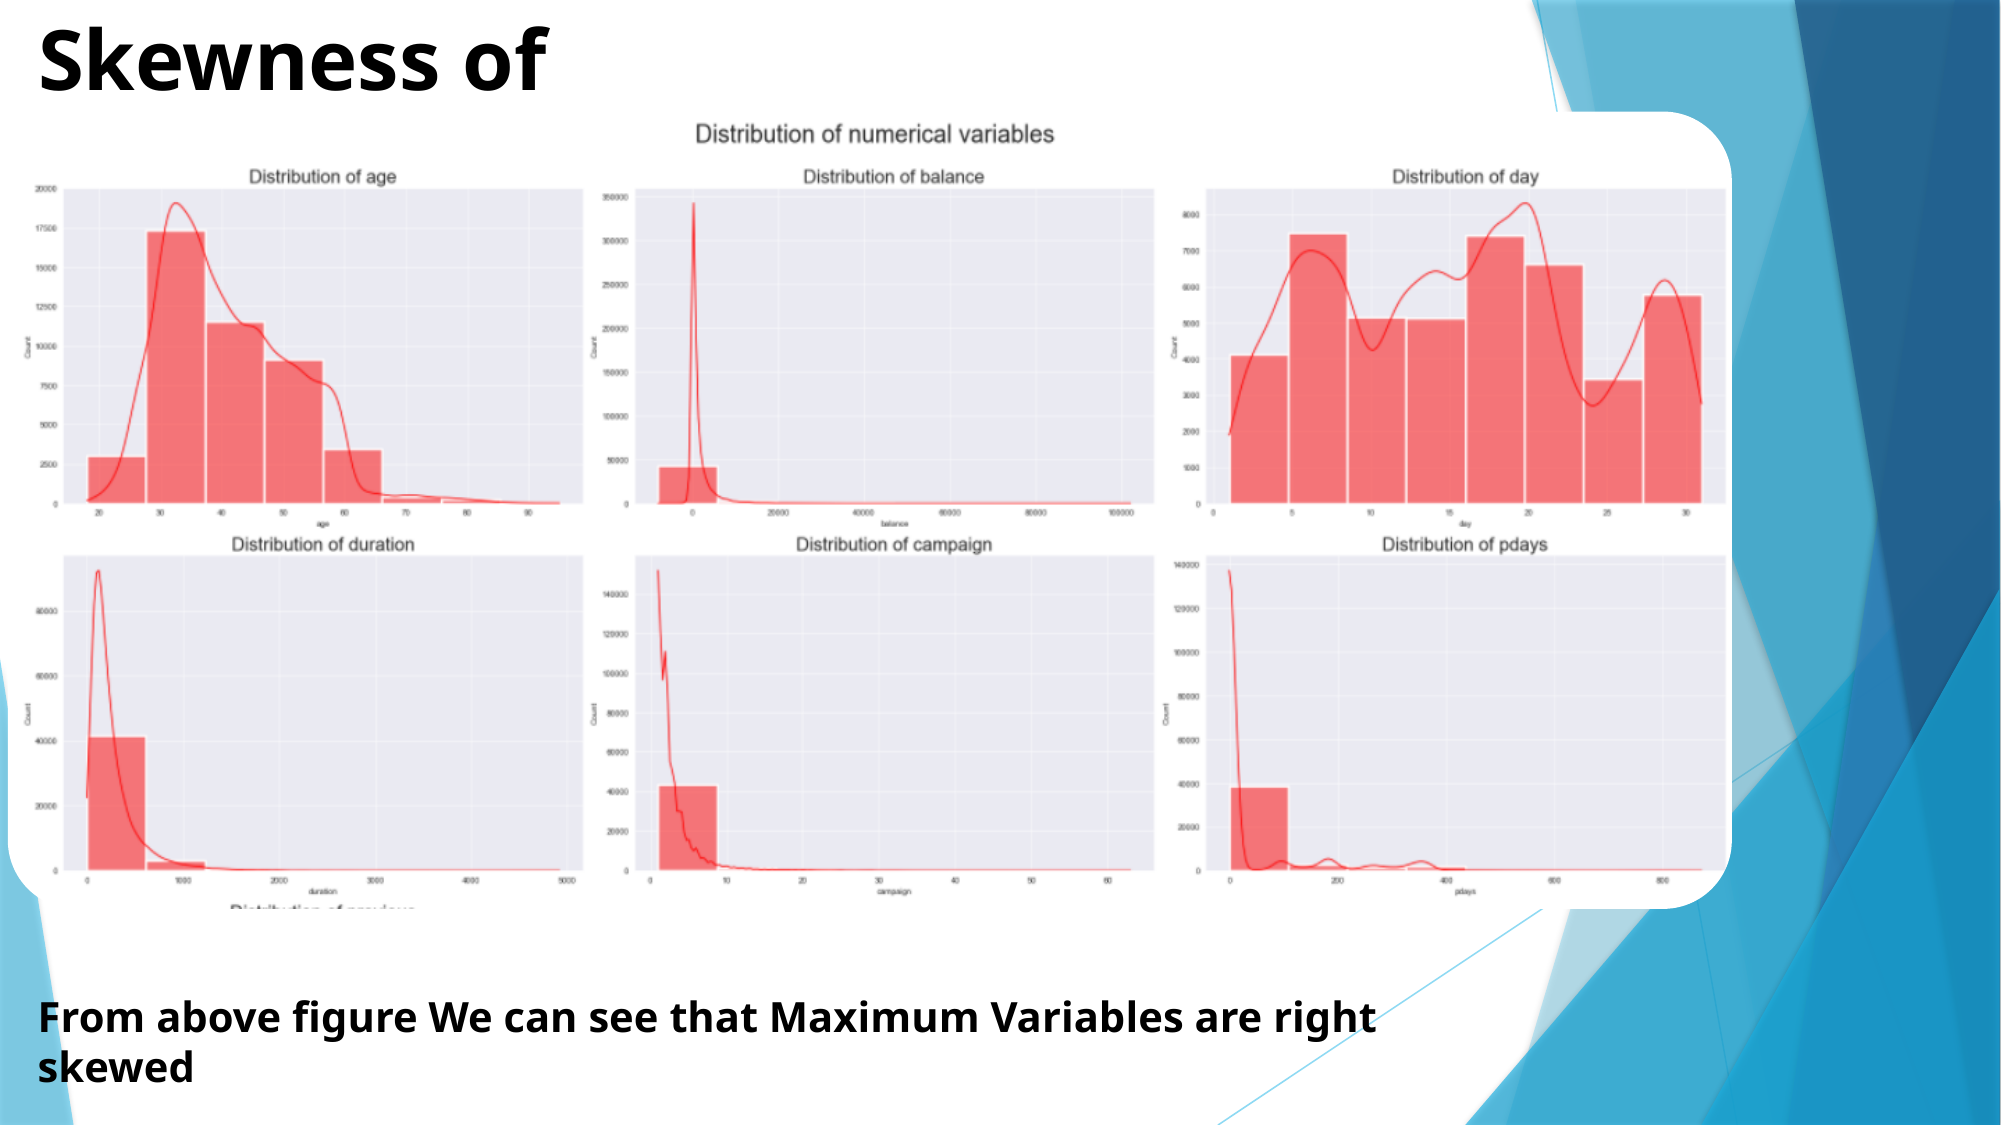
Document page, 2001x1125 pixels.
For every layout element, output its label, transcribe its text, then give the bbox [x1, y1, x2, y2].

picture [7, 111, 1733, 910]
text_box Skewness of data [23, 0, 770, 108]
text_box From above figure We can see that Maximum Variables are right skewed [22, 983, 1518, 1099]
